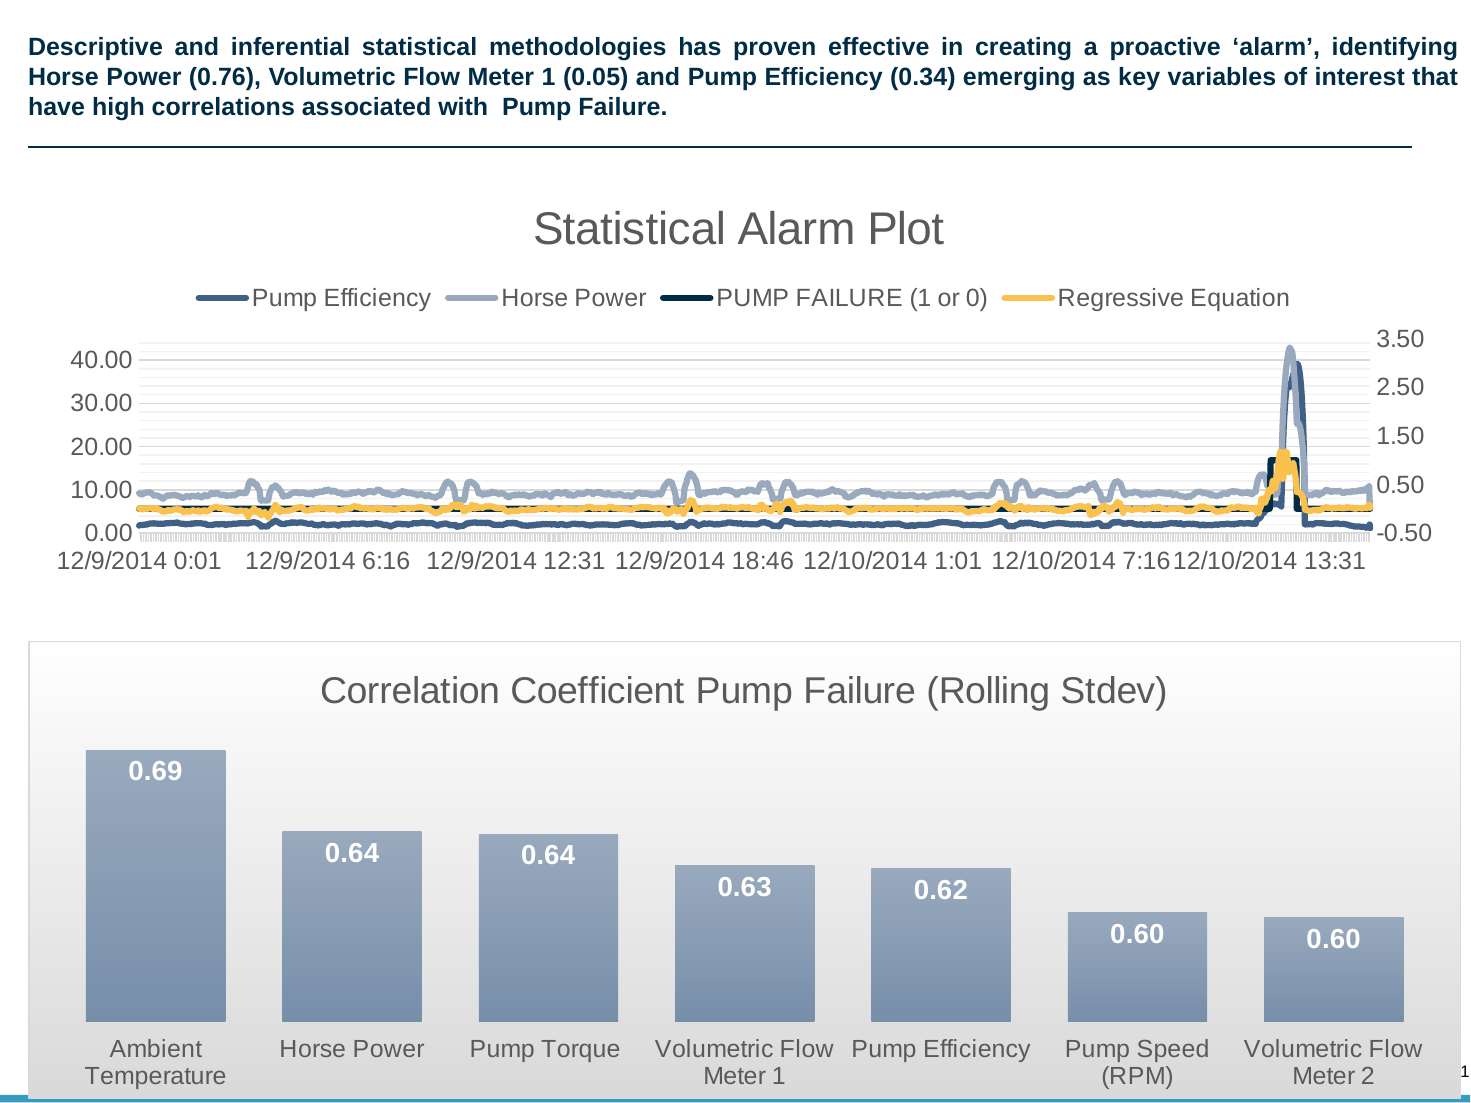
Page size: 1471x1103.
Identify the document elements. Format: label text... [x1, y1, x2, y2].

chart [27, 173, 1462, 584]
chart [27, 640, 1462, 1100]
title Descriptive and inferential statistical methodologies has proven effective in creating a proactive ‘alarm’, identifying Horse Power (0.76), Volumetric Flow Meter 1 (0.05) and Pump Efficiency (0.34) emerging as key variables of interest that have high correlations associated with Pump Failure. [28, 30, 1462, 122]
